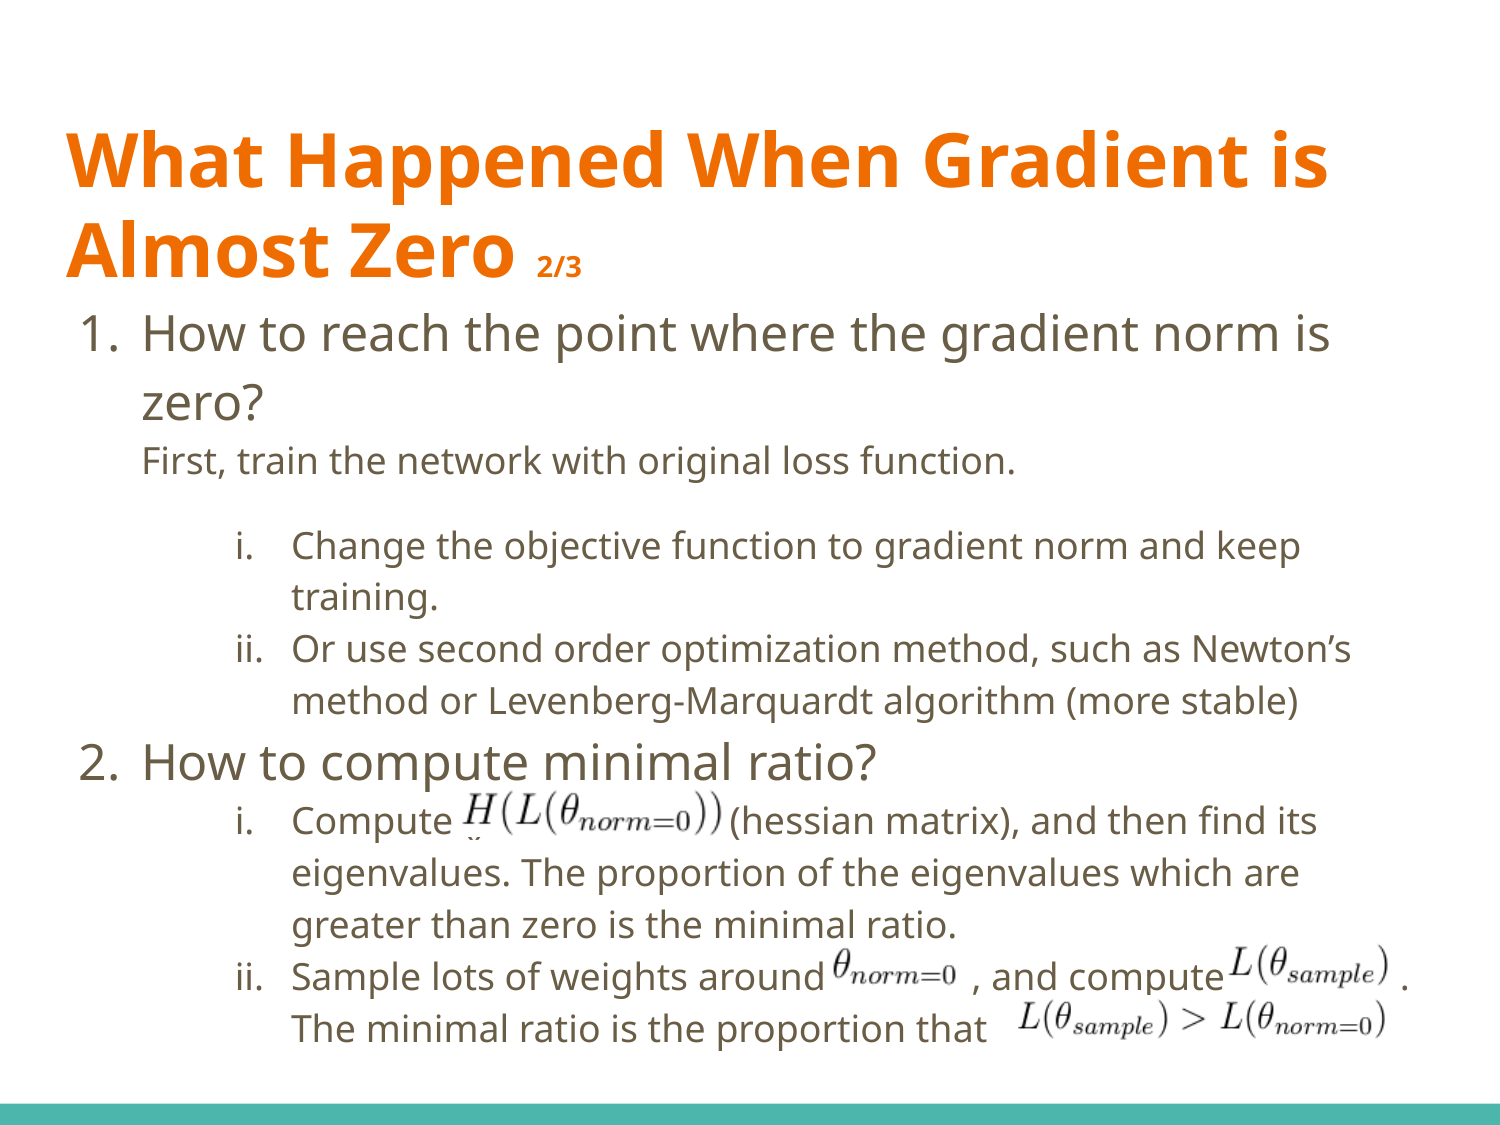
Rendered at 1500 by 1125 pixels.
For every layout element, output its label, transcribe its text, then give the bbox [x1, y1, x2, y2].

title What Happened When Gradient is Almost Zero 2/3 [51, 97, 1449, 252]
picture [1018, 995, 1389, 1044]
picture [458, 787, 726, 837]
picture [1226, 941, 1395, 990]
list How to reach the point where the gradient norm is zero? First, train the network with original loss function. Change the objective function to gradient norm and keep training. Or use second order optimization method, such as Newton’s method or Levenberg-Marquardt algorithm (more stable) How to compute minimal ratio? Compute () (hessian matrix), and then find its eigenvalues. The proportion of the eigenvalues which are greater than zero is the minimal ratio. Sample lots of weights around , and compute . The minimal ratio is the proportion that . [51, 276, 1449, 1098]
picture [830, 941, 961, 990]
